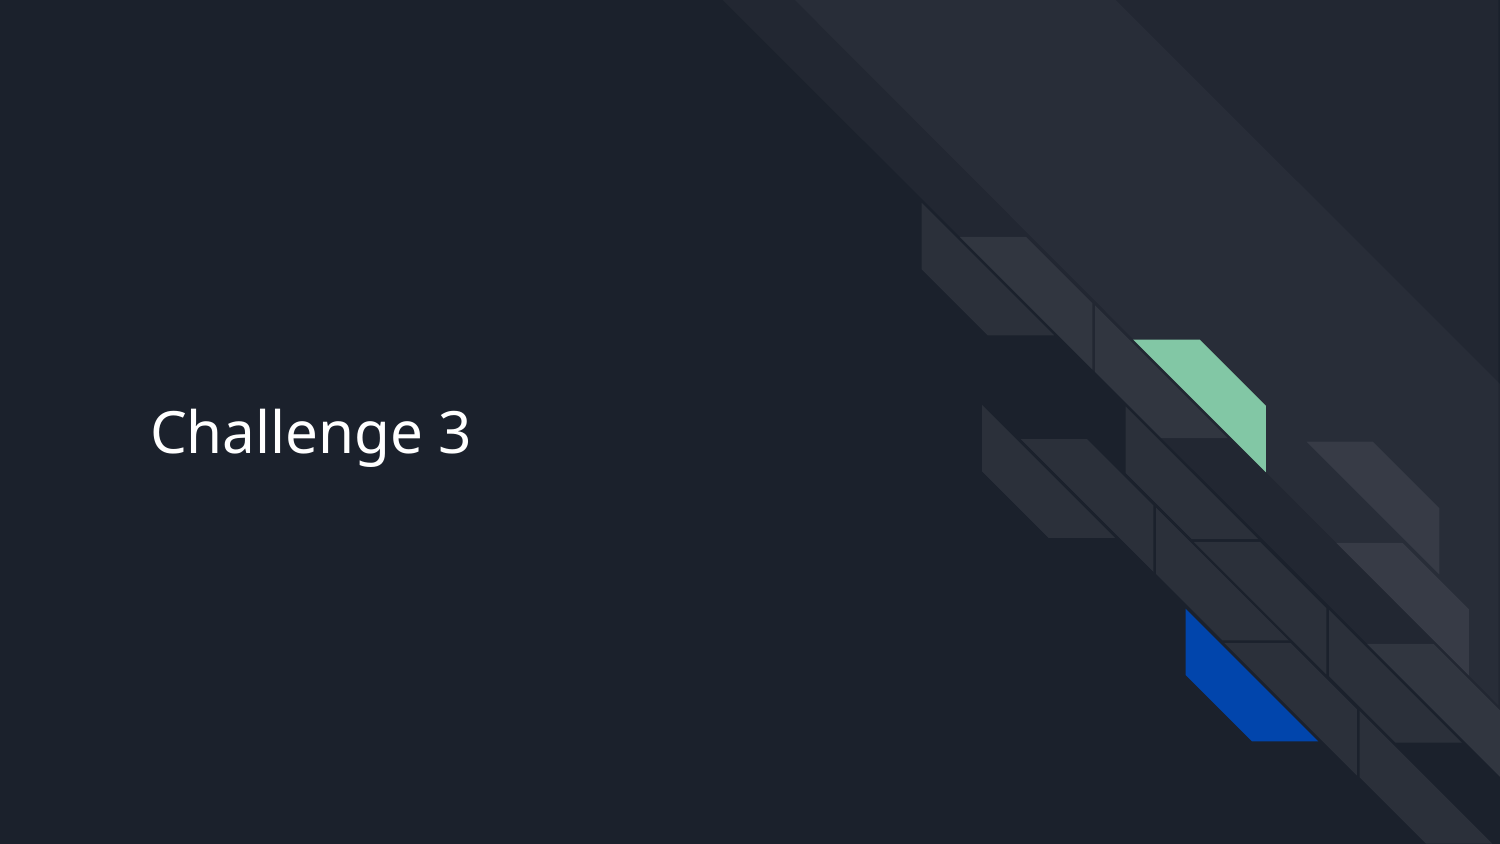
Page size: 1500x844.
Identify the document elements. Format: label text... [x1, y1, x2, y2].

title Challenge 3 [135, 336, 888, 526]
